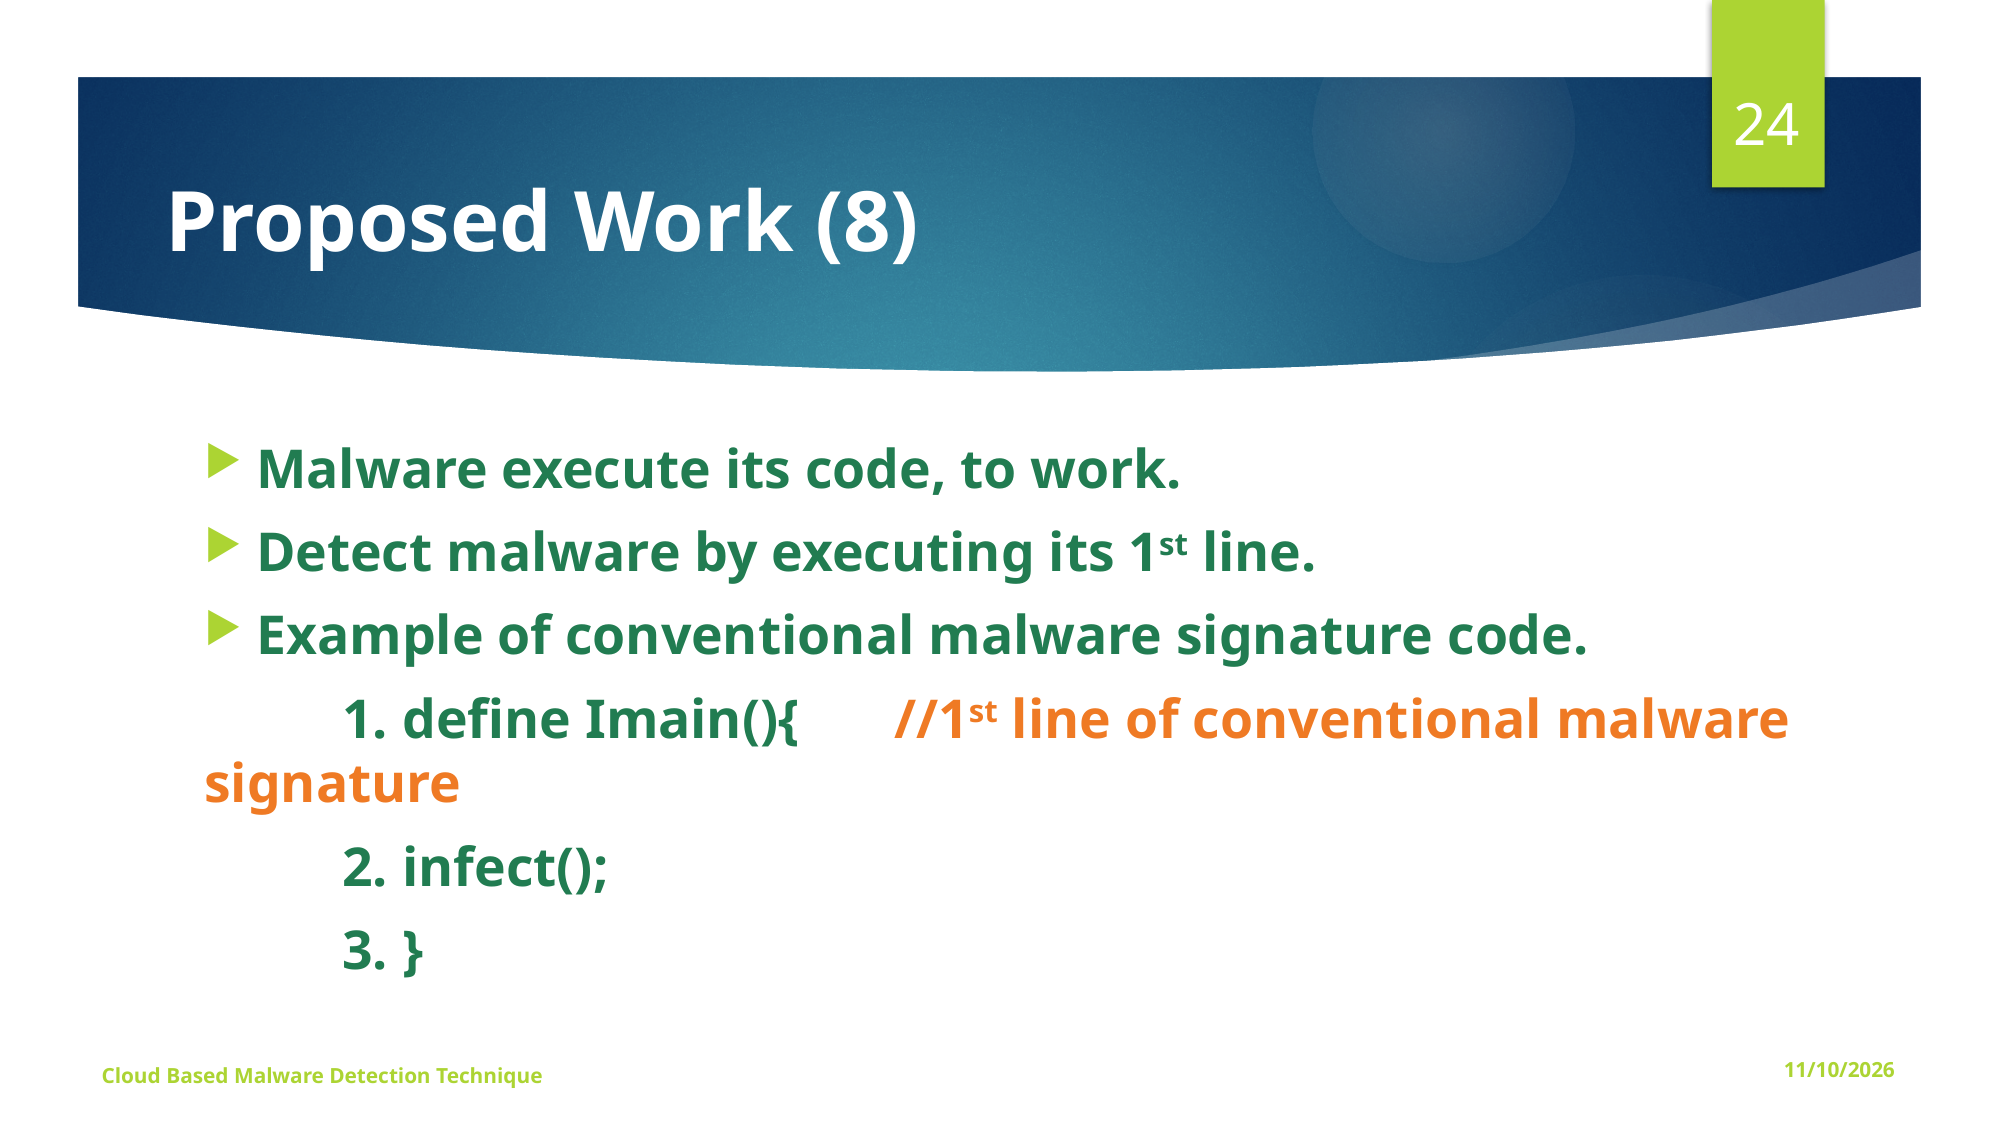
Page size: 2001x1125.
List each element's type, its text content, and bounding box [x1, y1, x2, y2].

list Malware execute its code, to work. Detect malware by executing its 1st line. Example of conventional malware signature code. 1. define Imain(){ //1st line of conventional malware signature 2. infect(); 3. } [189, 427, 1832, 988]
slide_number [1747, 1048, 1910, 1099]
footer Cloud Based Malware Detection Technique [86, 1048, 720, 1099]
slide_number 24 [1698, 48, 1836, 175]
title Proposed Work (8) [150, 159, 1691, 276]
